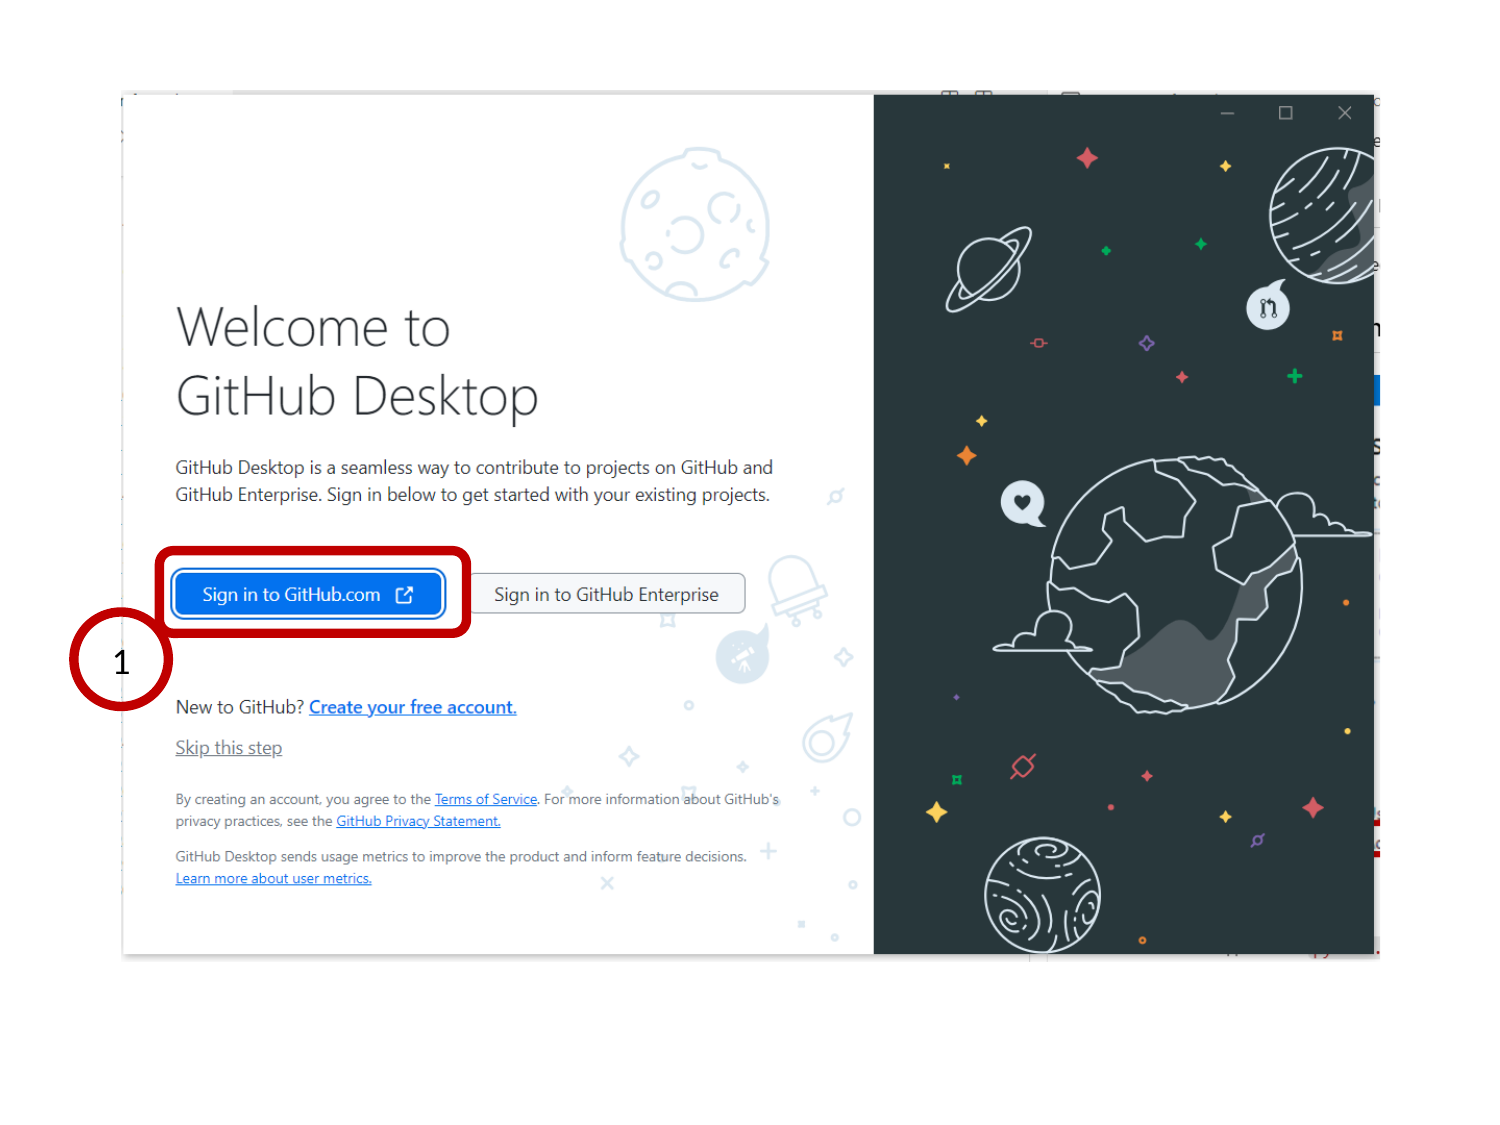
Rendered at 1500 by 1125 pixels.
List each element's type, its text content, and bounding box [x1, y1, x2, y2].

picture [120, 89, 1381, 962]
text_box 1 [71, 610, 115, 709]
